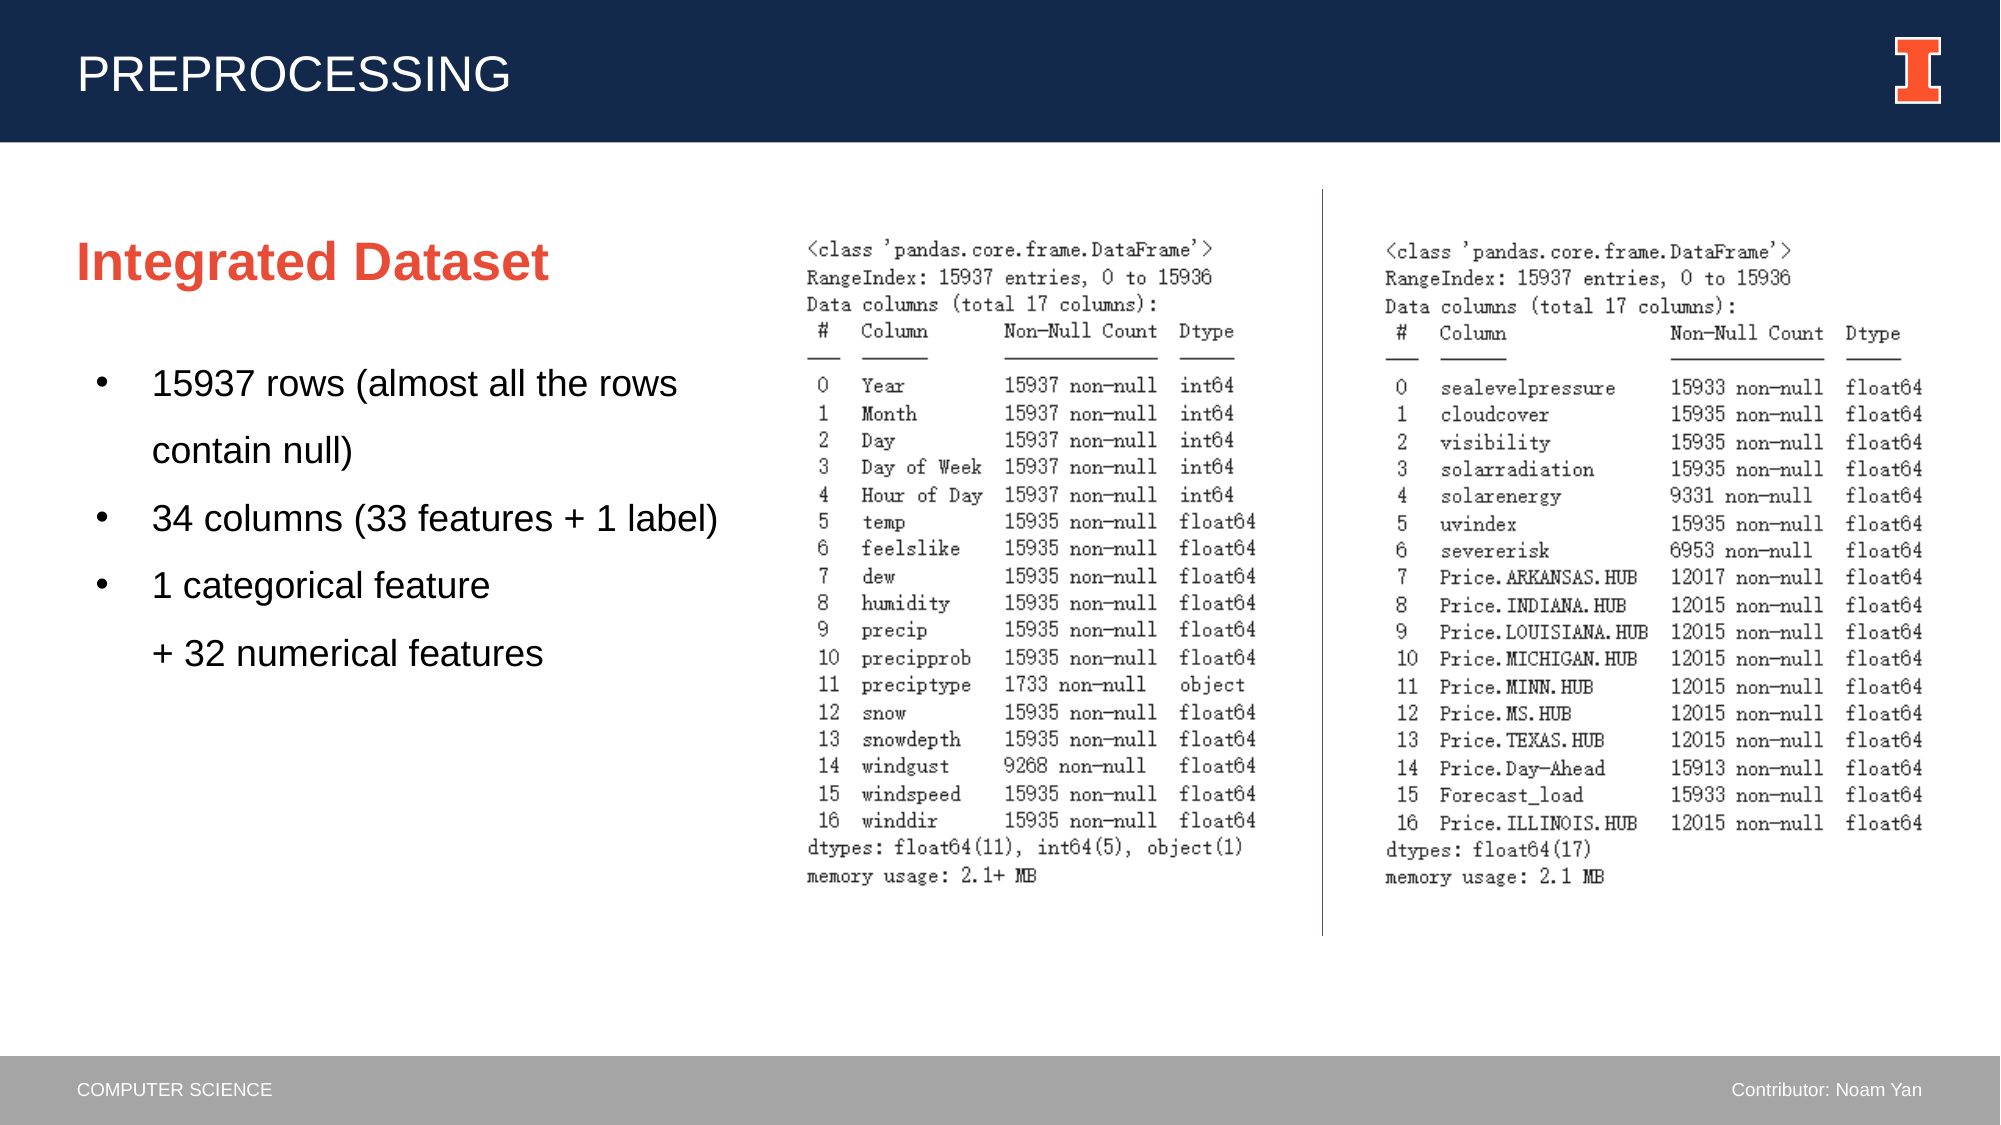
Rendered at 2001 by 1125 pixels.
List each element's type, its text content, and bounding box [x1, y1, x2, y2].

text_box [0, 1056, 2000, 1125]
list Integrated Dataset 15937 rows (almost all the rows contain null) 34 columns (33 features + 1 label) 1 categorical feature + 32 numerical features [61, 218, 749, 1010]
text_box Contributor: Noam Yan [1413, 1070, 1938, 1108]
text_box COMPUTER SCIENCE [61, 1070, 1373, 1108]
picture [1895, 37, 1942, 104]
text_box PREPROCESSING [61, 33, 1852, 109]
picture [1372, 232, 1939, 893]
text_box [0, 0, 2000, 143]
picture [791, 233, 1274, 892]
